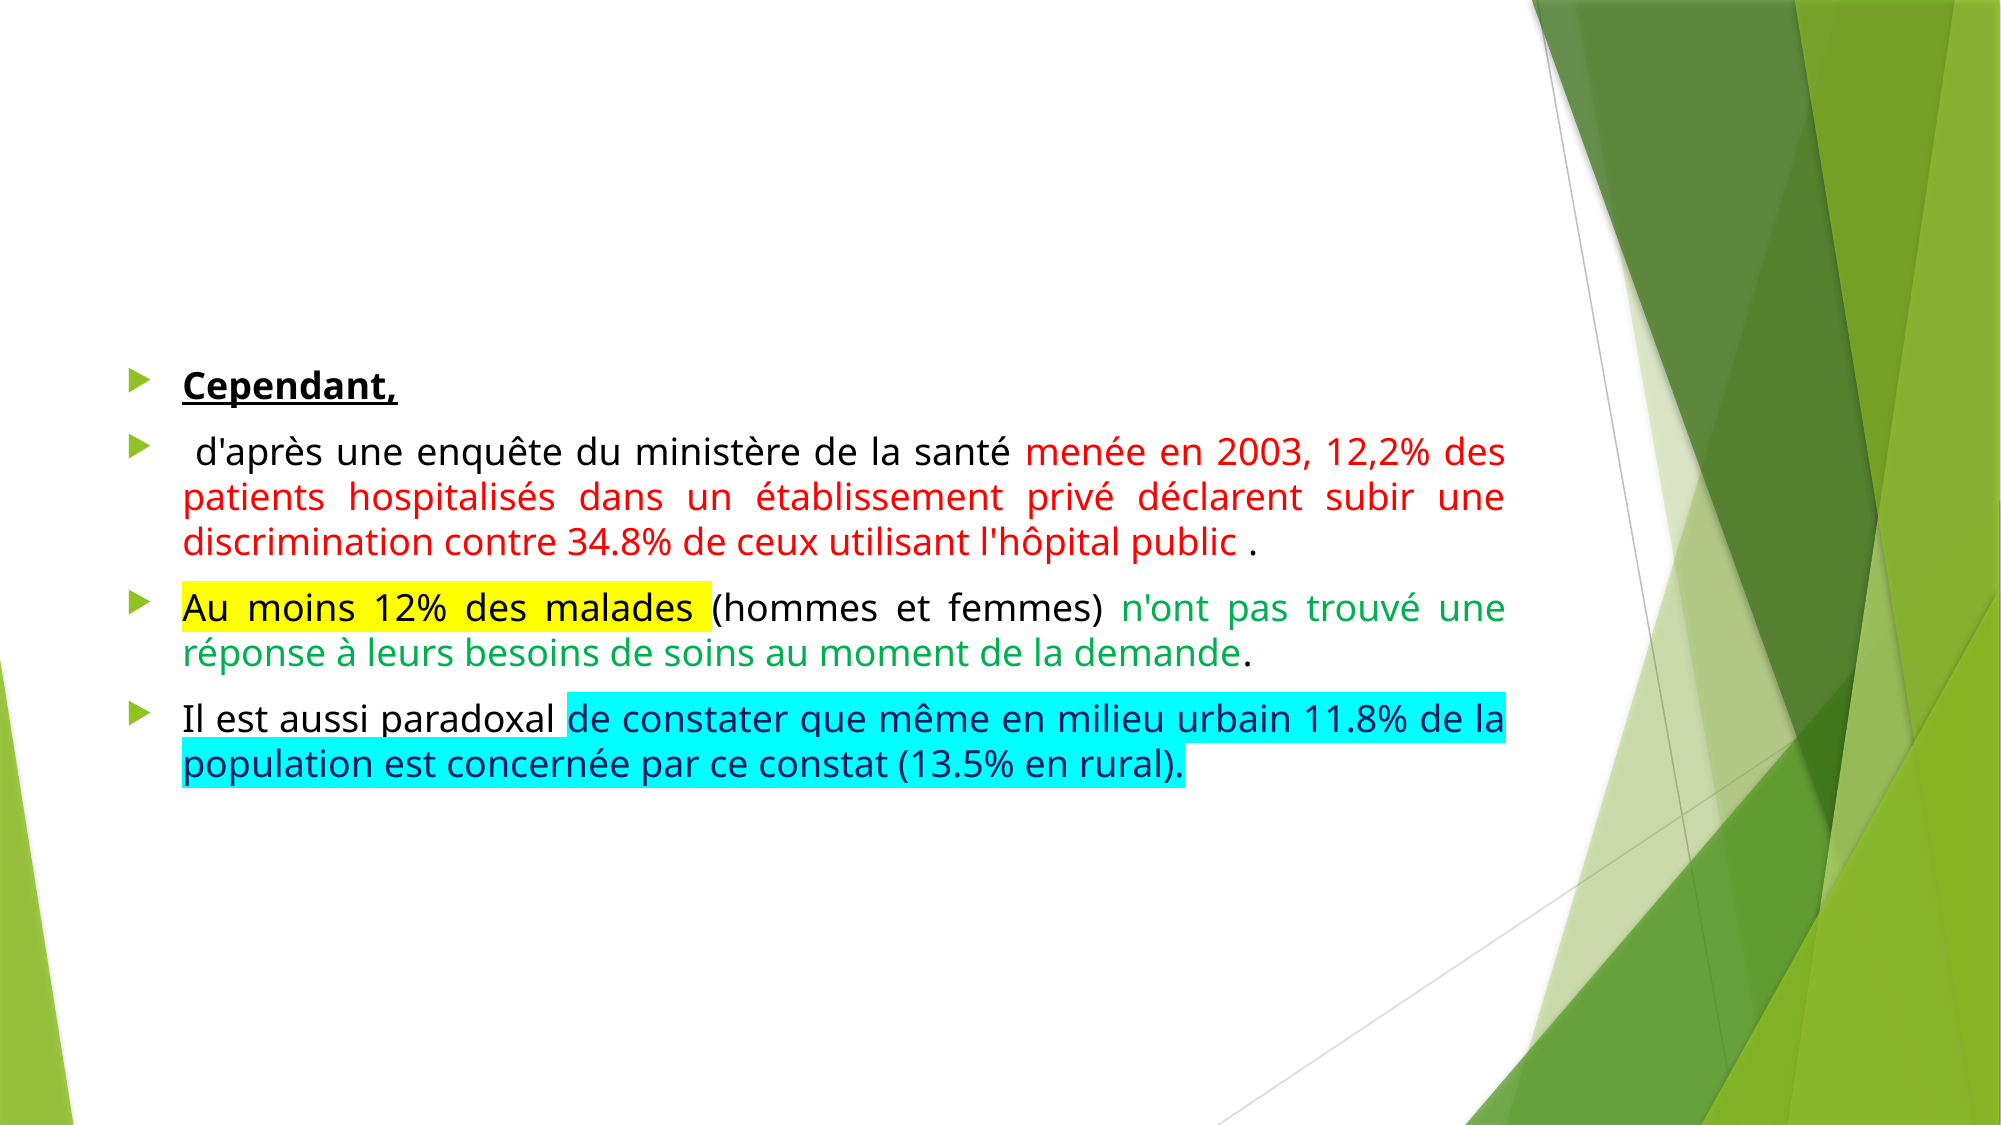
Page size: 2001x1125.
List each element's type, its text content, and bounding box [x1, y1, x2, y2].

list Cependant, d'après une enquête du ministère de la santé menée en 2003, 12,2% des patients hospitalisés dans un établissement privé déclarent subir une discrimination contre 34.8% de ceux utilisant l'hôpital public . Au moins 12% des malades (hommes et femmes) n'ont pas trouvé une réponse à leurs besoins de soins au moment de la demande. Il est aussi paradoxal de constater que même en milieu urbain 11.8% de la population est concernée par ce constat (13.5% en rural). [111, 354, 1522, 992]
